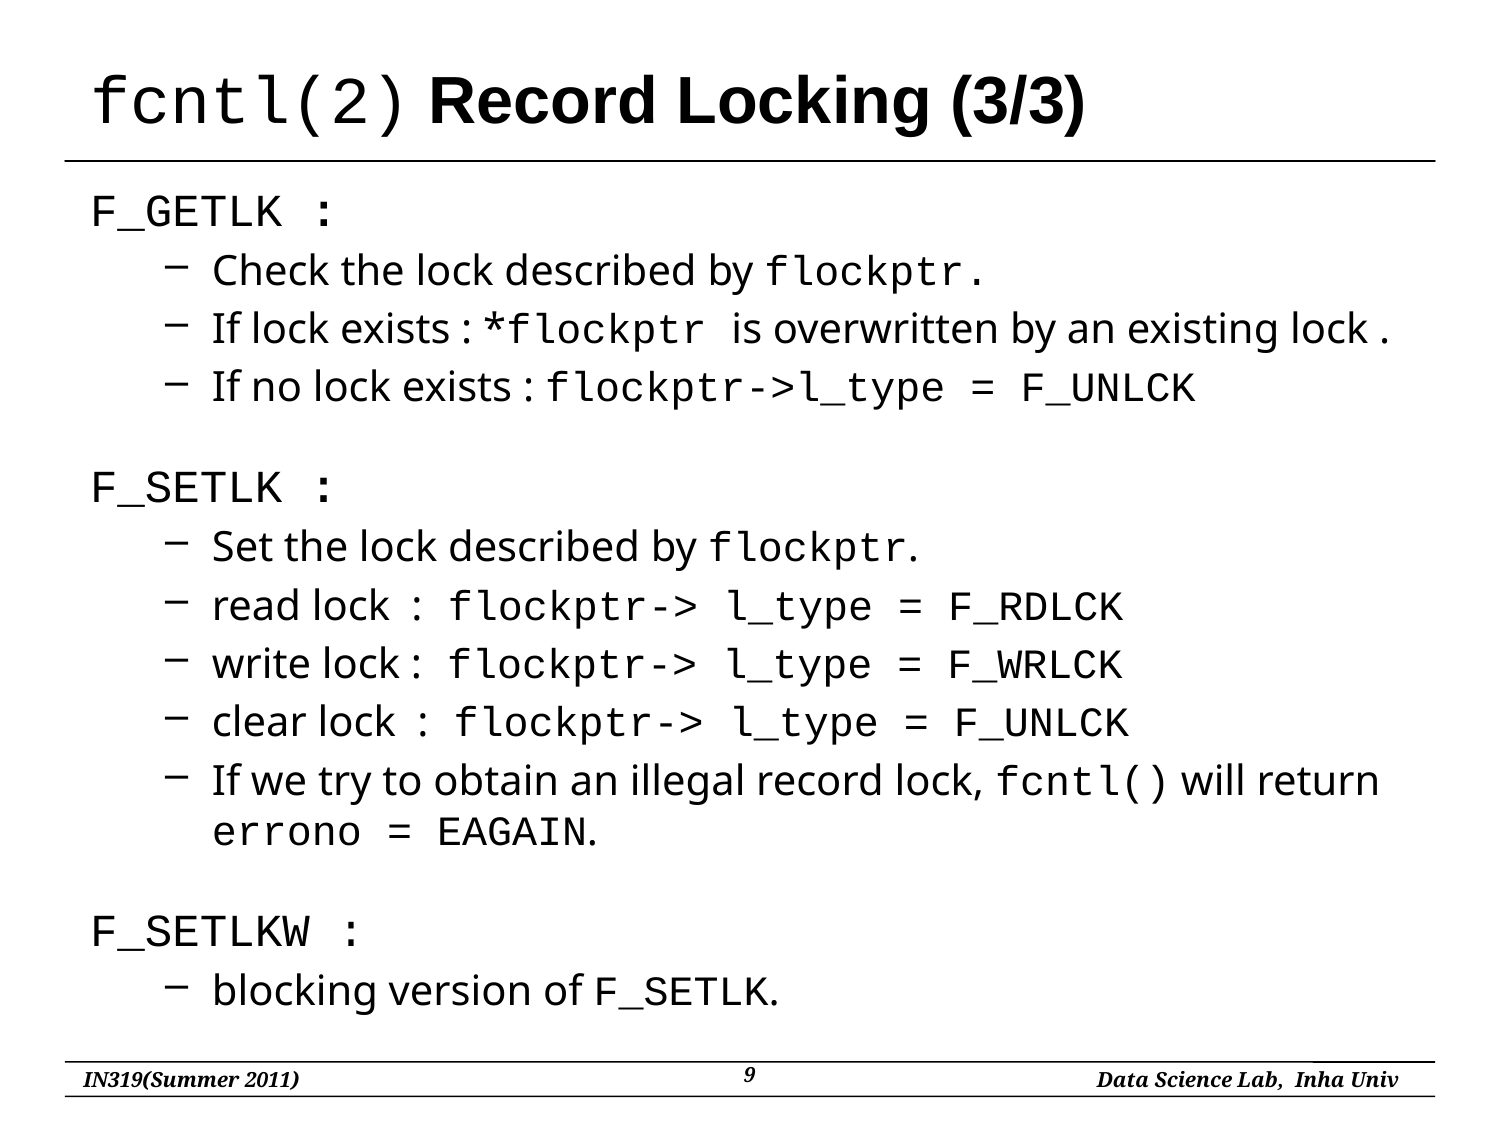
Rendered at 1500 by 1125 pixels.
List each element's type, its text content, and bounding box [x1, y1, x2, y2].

slide_number 9 [574, 1054, 925, 1102]
title fcntl(2) Record Locking (3/3) [74, 44, 1426, 150]
list F_GETLK : Check the lock described by flockptr. If lock exists : *flockptr is overwritten by an existing lock . If no lock exists : flockptr->l_type = F_UNLCK F_SETLK : Set the lock described by flockptr. read lock : flockptr-> l_type = F_RDLCK write lock : flockptr-> l_type = F_WRLCK clear lock : flockptr-> l_type = F_UNLCK If we try to obtain an illegal record lock, fcntl() will return errono = EAGAIN. F_SETLKW : blocking version of F_SETLK. [74, 172, 1426, 1006]
